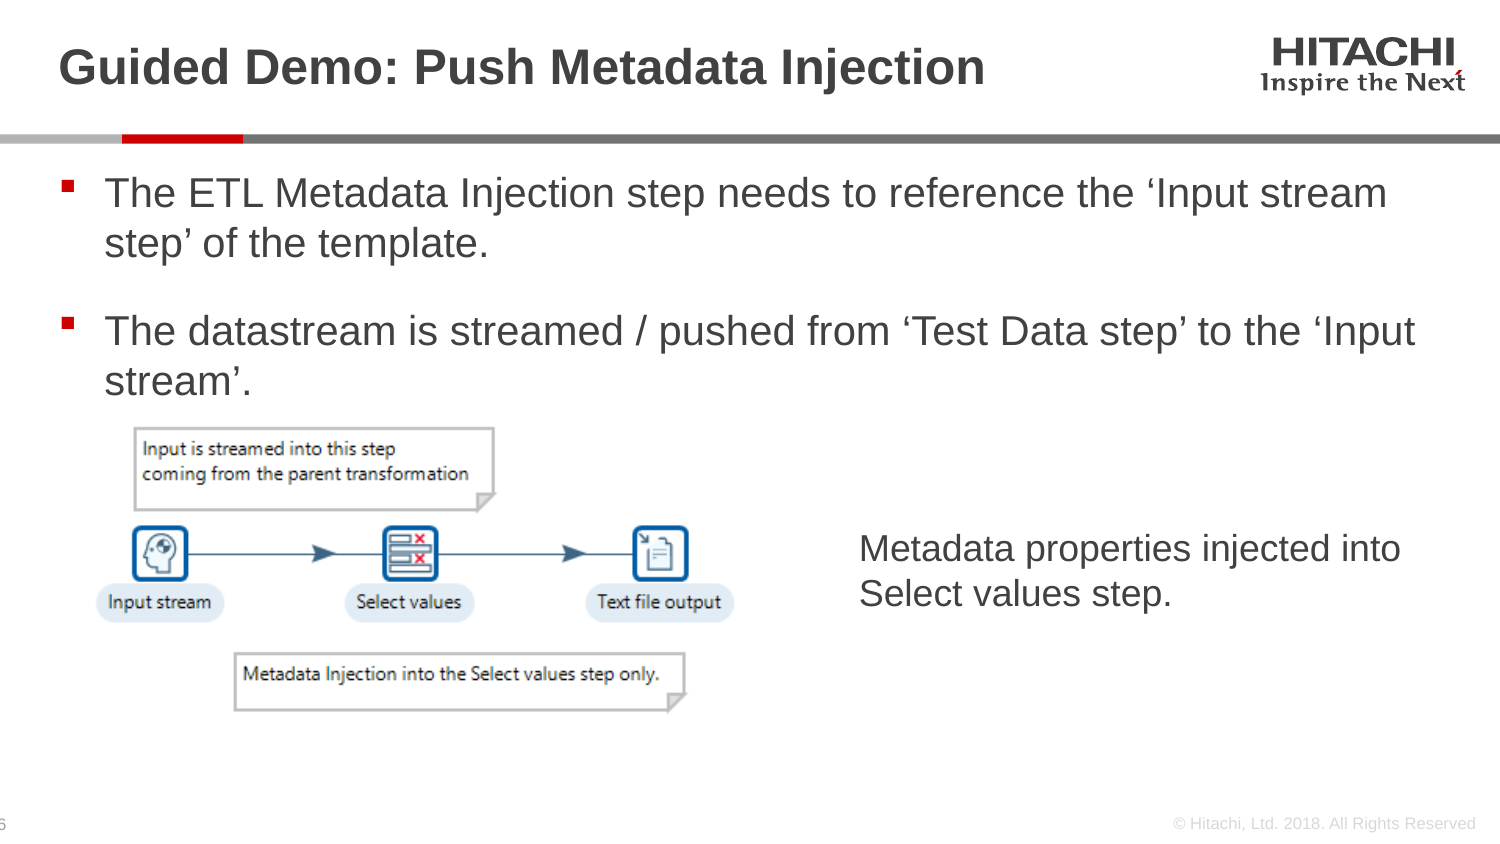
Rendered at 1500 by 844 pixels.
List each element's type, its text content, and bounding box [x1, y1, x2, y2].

title Guided Demo: Push Metadata Injection [43, 8, 1200, 129]
picture [87, 409, 751, 730]
list The ETL Metadata Injection step needs to reference the ‘Input stream step’ of the template. The datastream is streamed / pushed from ‘Test Data step’ to the ‘Input stream’. [43, 158, 1452, 414]
text_box Metadata properties injected into Select values step. [844, 516, 1428, 622]
